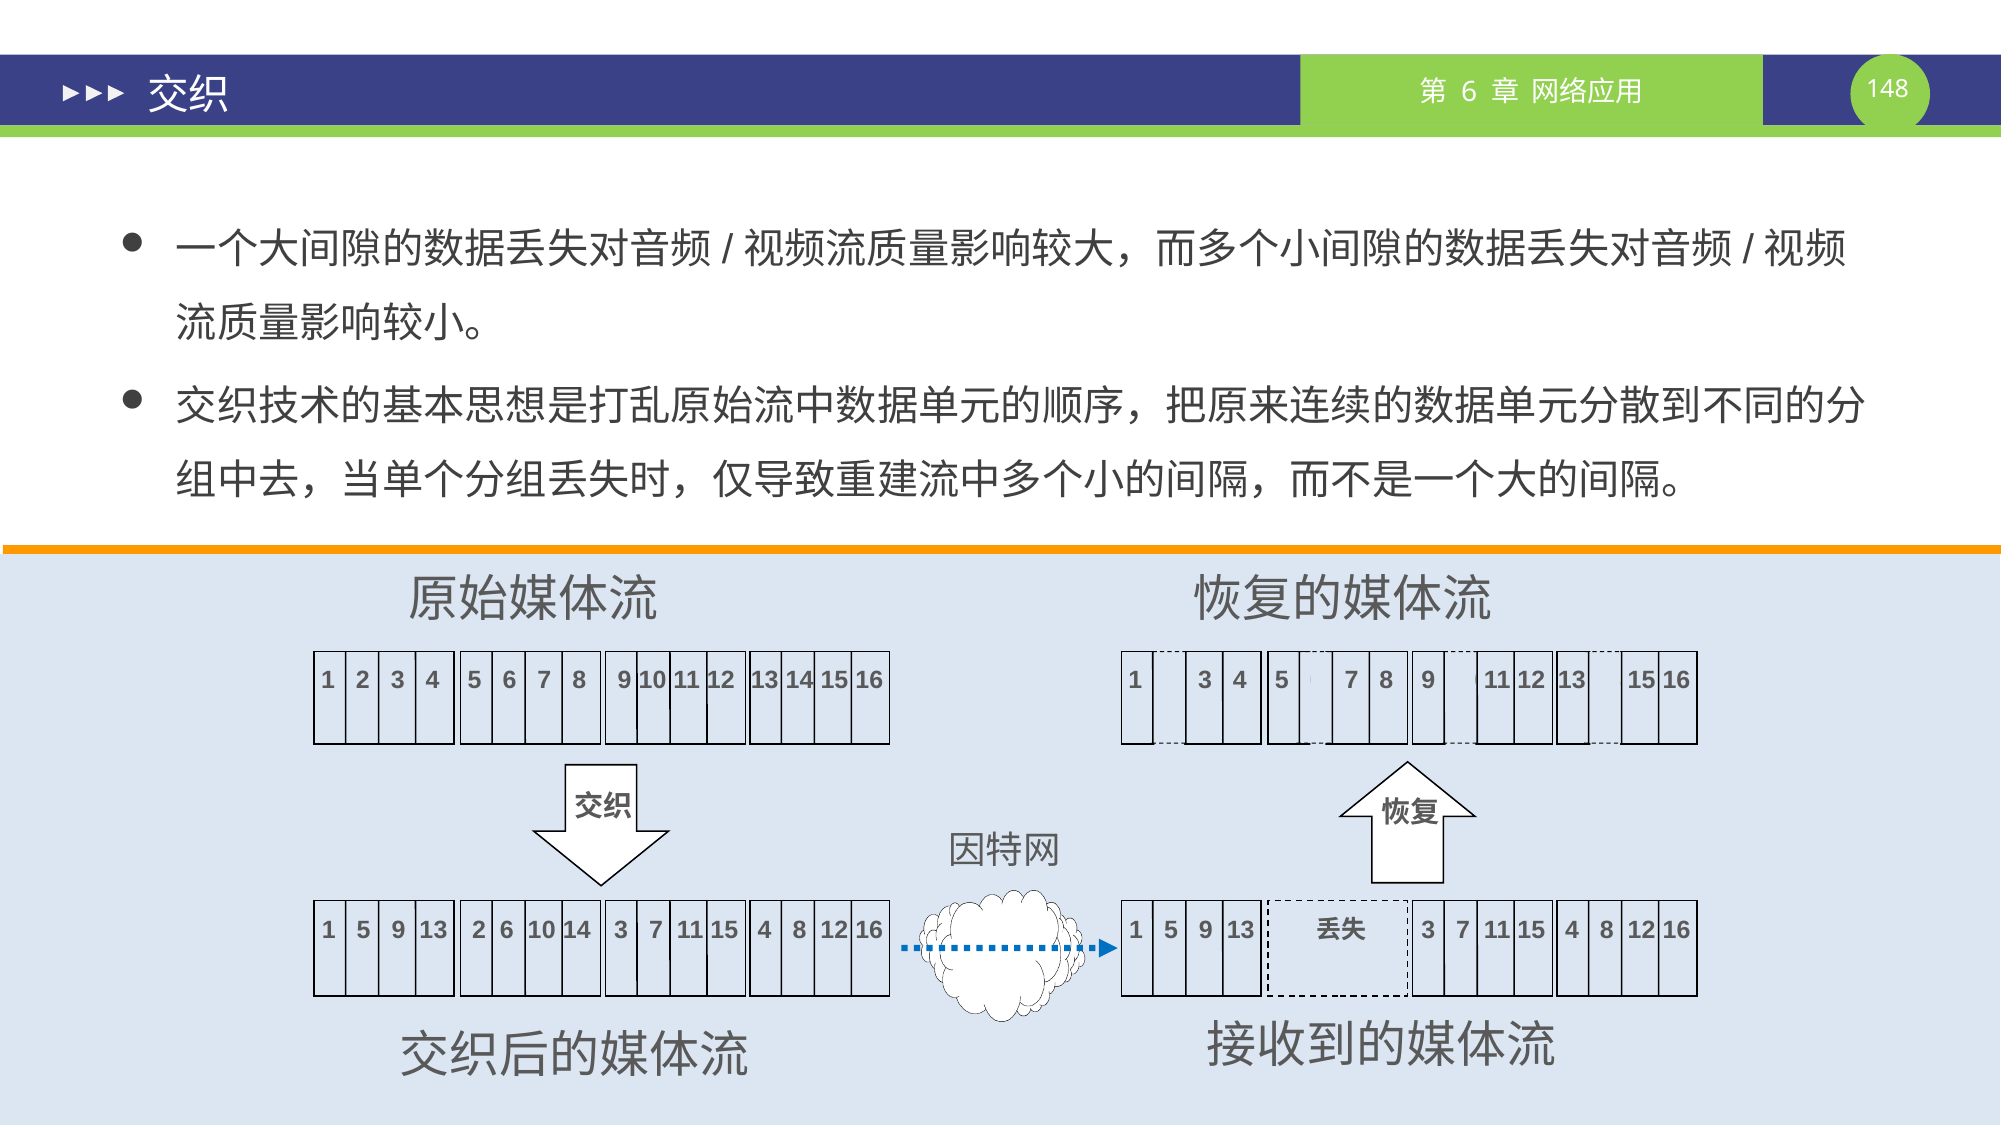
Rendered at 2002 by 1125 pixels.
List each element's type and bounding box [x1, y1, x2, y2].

text_box [0, 545, 2001, 1125]
title [127, 57, 1003, 129]
list [100, 187, 1901, 516]
